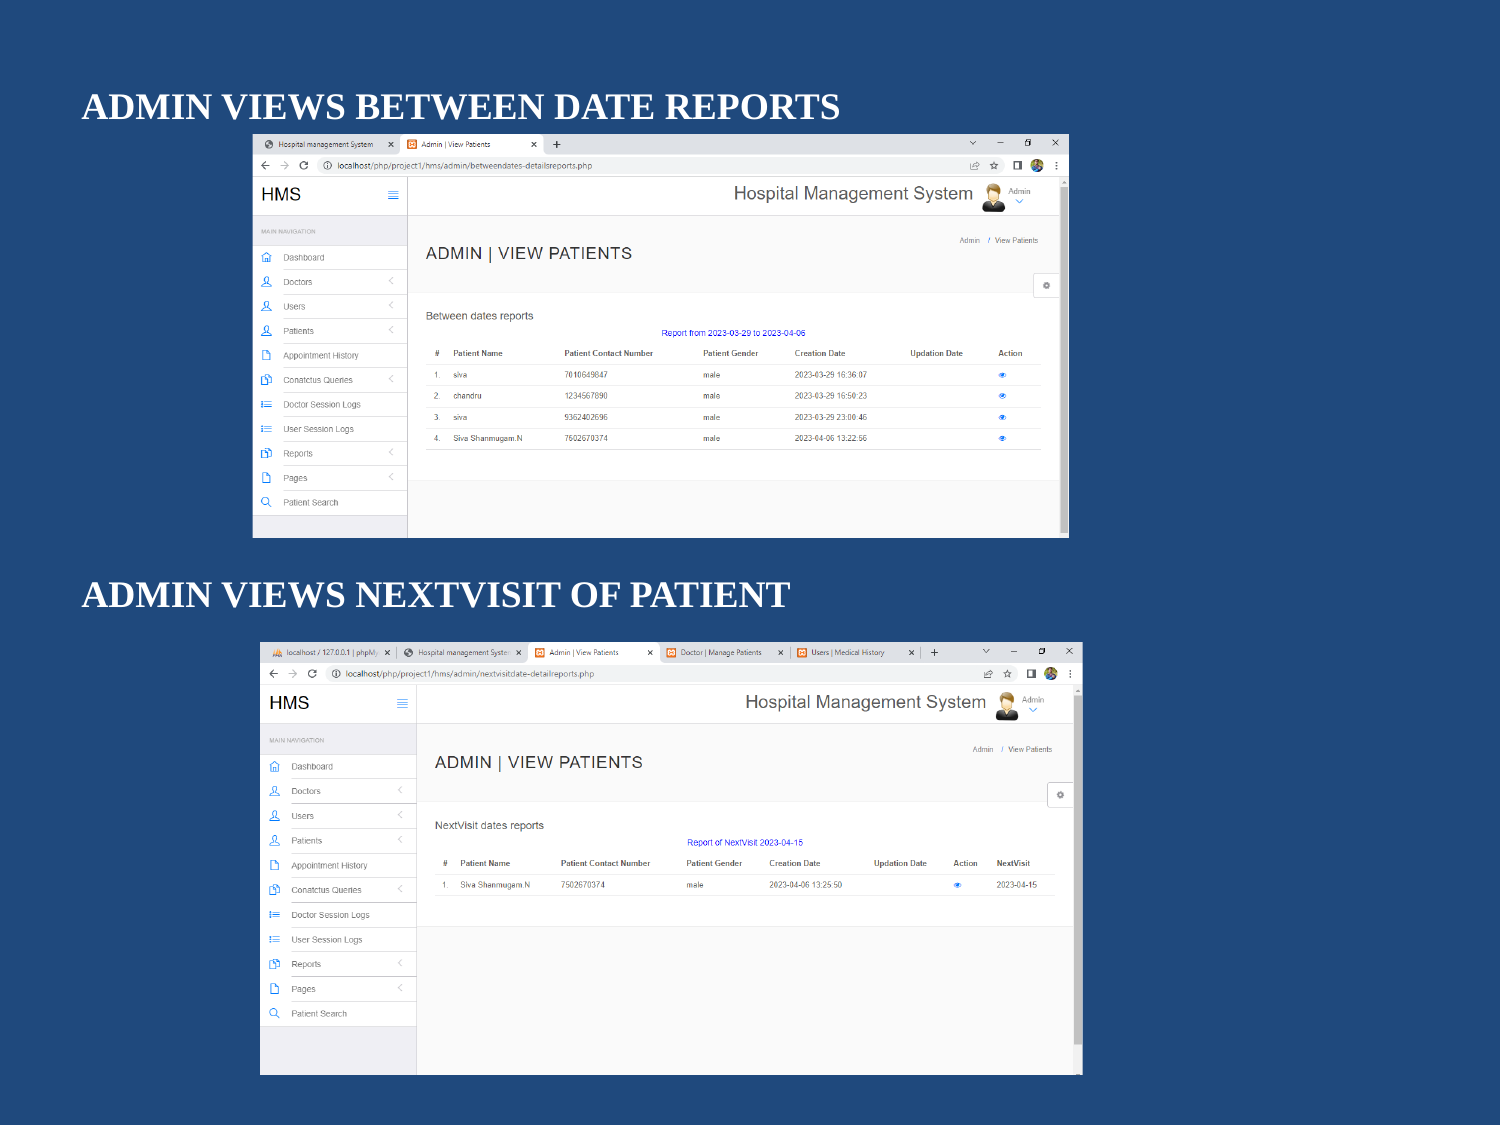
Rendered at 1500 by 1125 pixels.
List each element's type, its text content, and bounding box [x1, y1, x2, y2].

text_box ADMIN VIEWS BETWEEN DATE REPORTS [66, 74, 856, 135]
text_box ADMIN VIEWS NEXTVISIT OF PATIENT [66, 562, 806, 623]
picture [252, 133, 1070, 538]
picture [259, 642, 1083, 1076]
